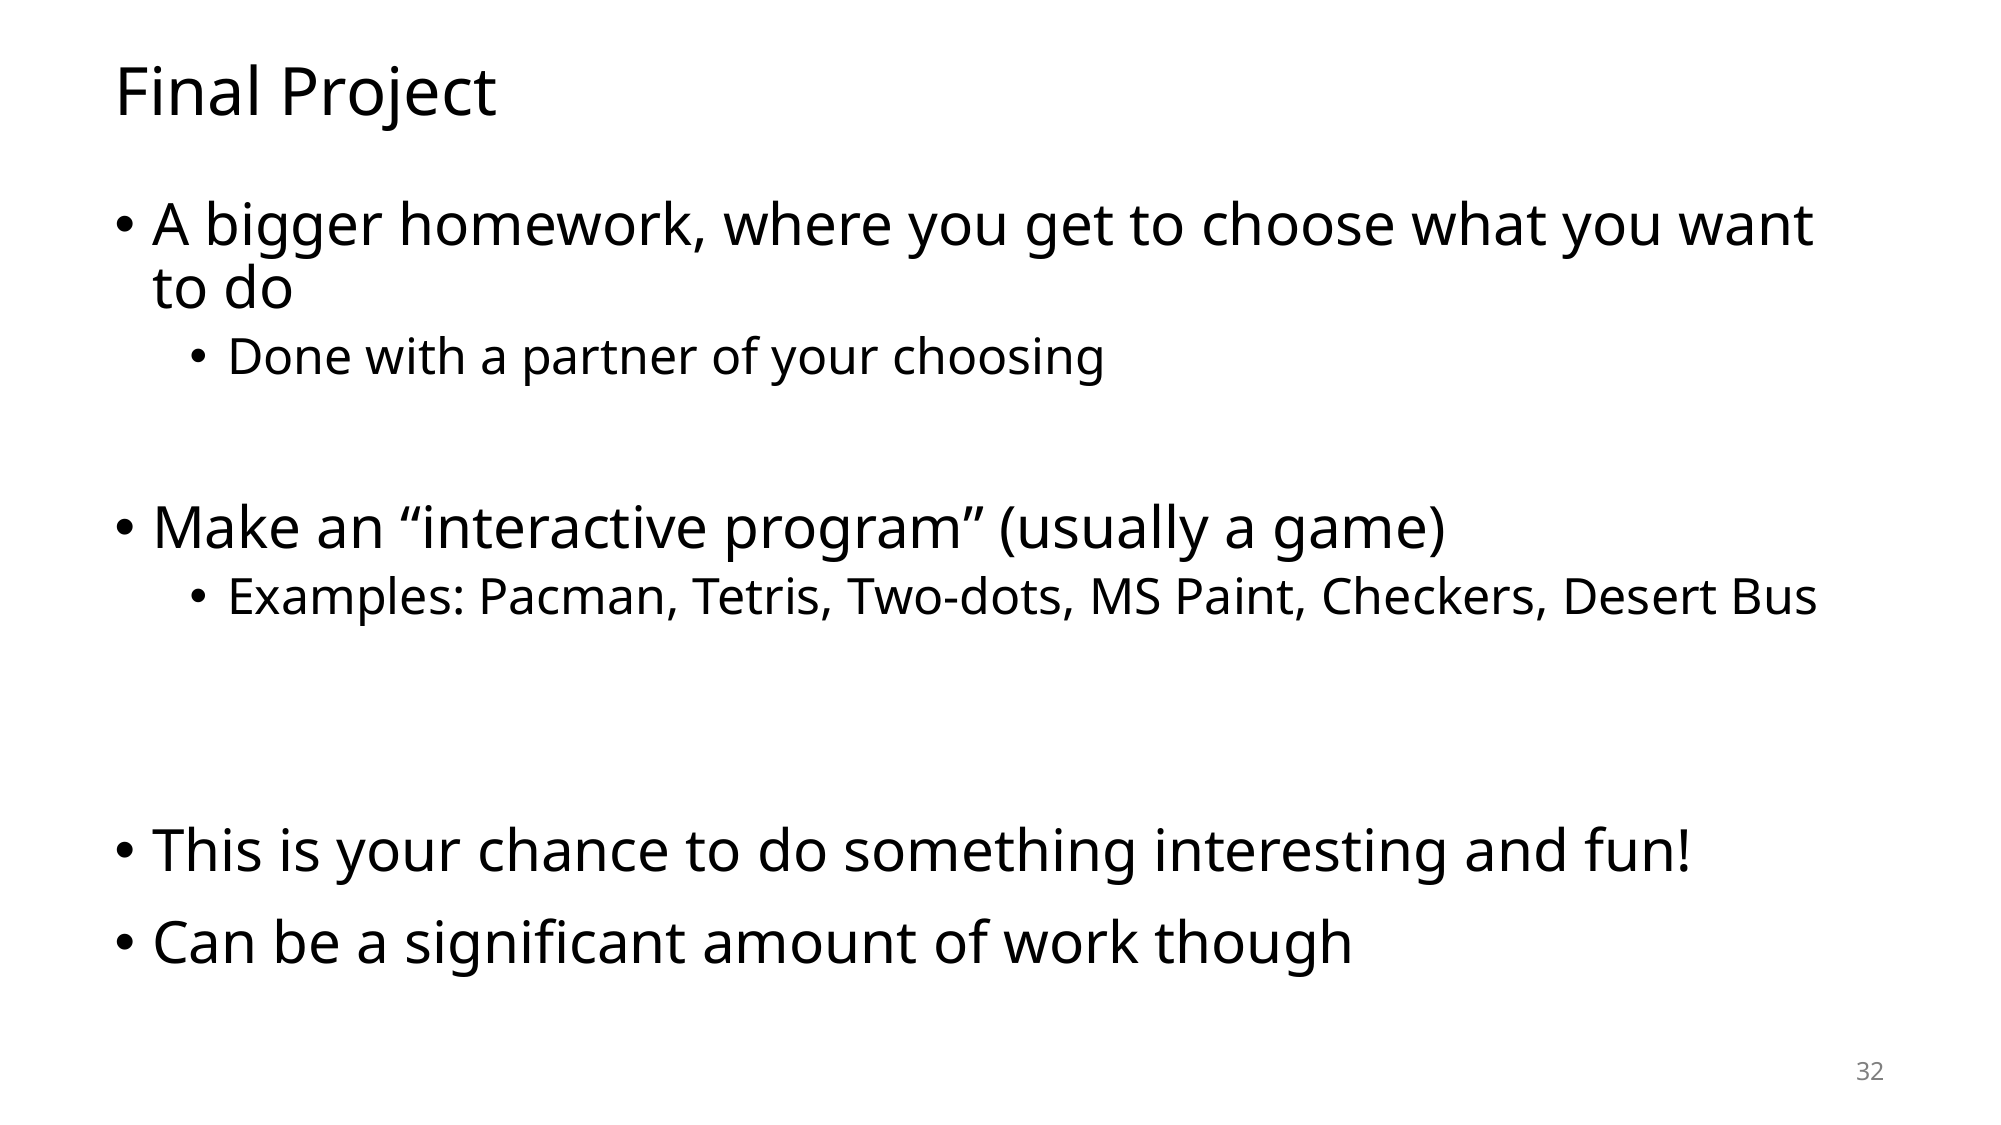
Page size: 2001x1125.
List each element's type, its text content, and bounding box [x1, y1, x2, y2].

list A bigger homework, where you get to choose what you want to do Done with a partner of your choosing Make an “interactive program” (usually a game) Examples: Pacman, Tetris, Two-dots, MS Paint, Checkers, Desert Bus This is your chance to do something interesting and fun! Can be a significant amount of work though [99, 187, 1900, 1013]
slide_number 32 [1749, 1042, 1900, 1103]
title Final Project [99, 37, 1900, 150]
